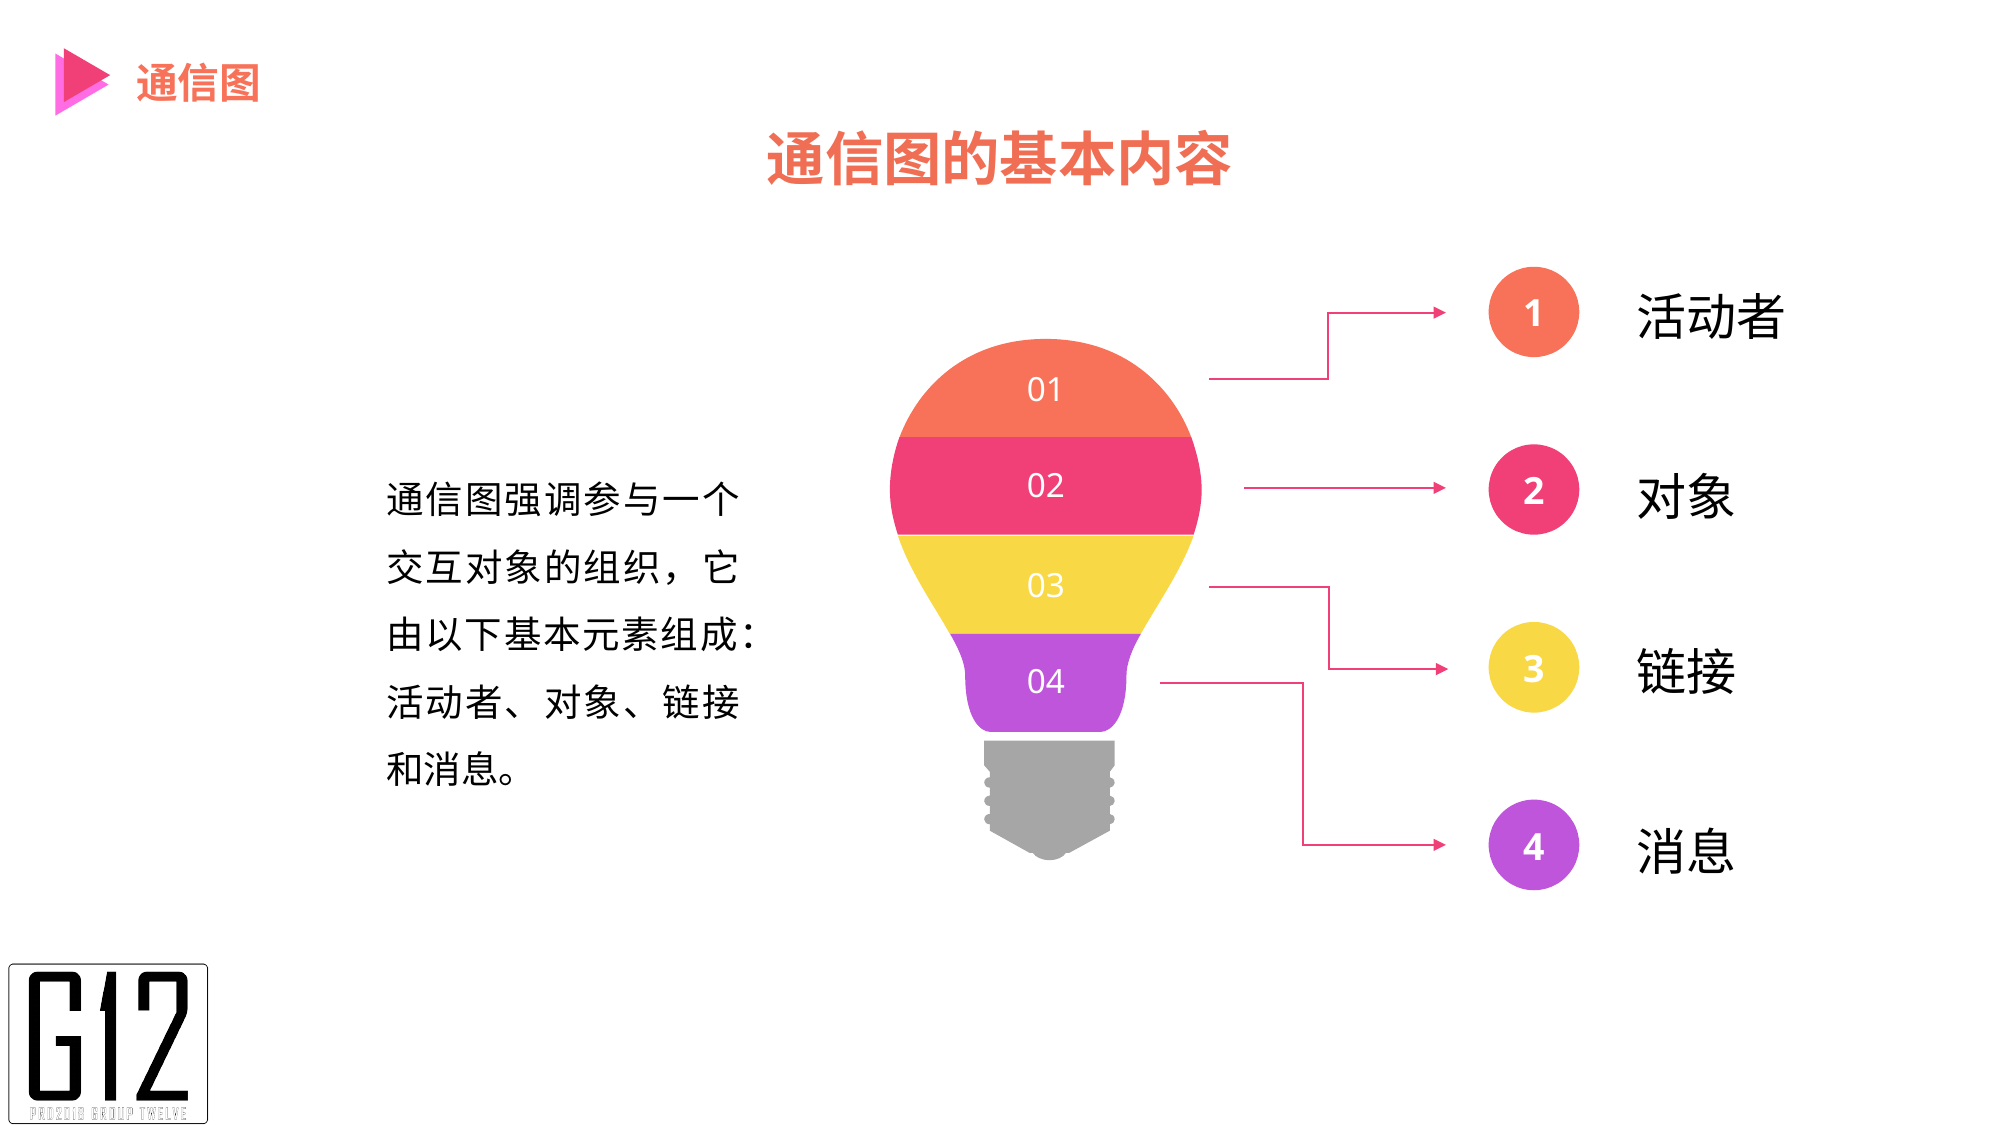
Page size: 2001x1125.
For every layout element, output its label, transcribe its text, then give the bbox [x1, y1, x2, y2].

text_box 1 [1487, 265, 1581, 359]
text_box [889, 436, 1202, 535]
text_box 4 [1487, 798, 1581, 892]
text_box 链接 [1621, 633, 2000, 709]
text_box 通信图的基本内容 [706, 114, 1293, 200]
text_box 活动者 [1621, 278, 2000, 354]
text_box 消息 [1621, 813, 2000, 888]
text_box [1209, 586, 1449, 670]
text_box 3 [1487, 620, 1581, 714]
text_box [1159, 682, 1446, 845]
text_box 对象 [1621, 458, 2000, 534]
picture [3, 942, 214, 1125]
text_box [950, 633, 1141, 732]
text_box 通信图 [121, 48, 455, 114]
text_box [897, 535, 1194, 634]
text_box [984, 740, 1115, 861]
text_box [55, 48, 111, 116]
text_box 2 [1487, 443, 1581, 536]
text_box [1209, 312, 1446, 379]
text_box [899, 338, 1192, 436]
text_box 通信图强调参与一个交互对象的组织，它由以下基本元素组成：活动者、对象、链接和消息。 [371, 446, 755, 799]
